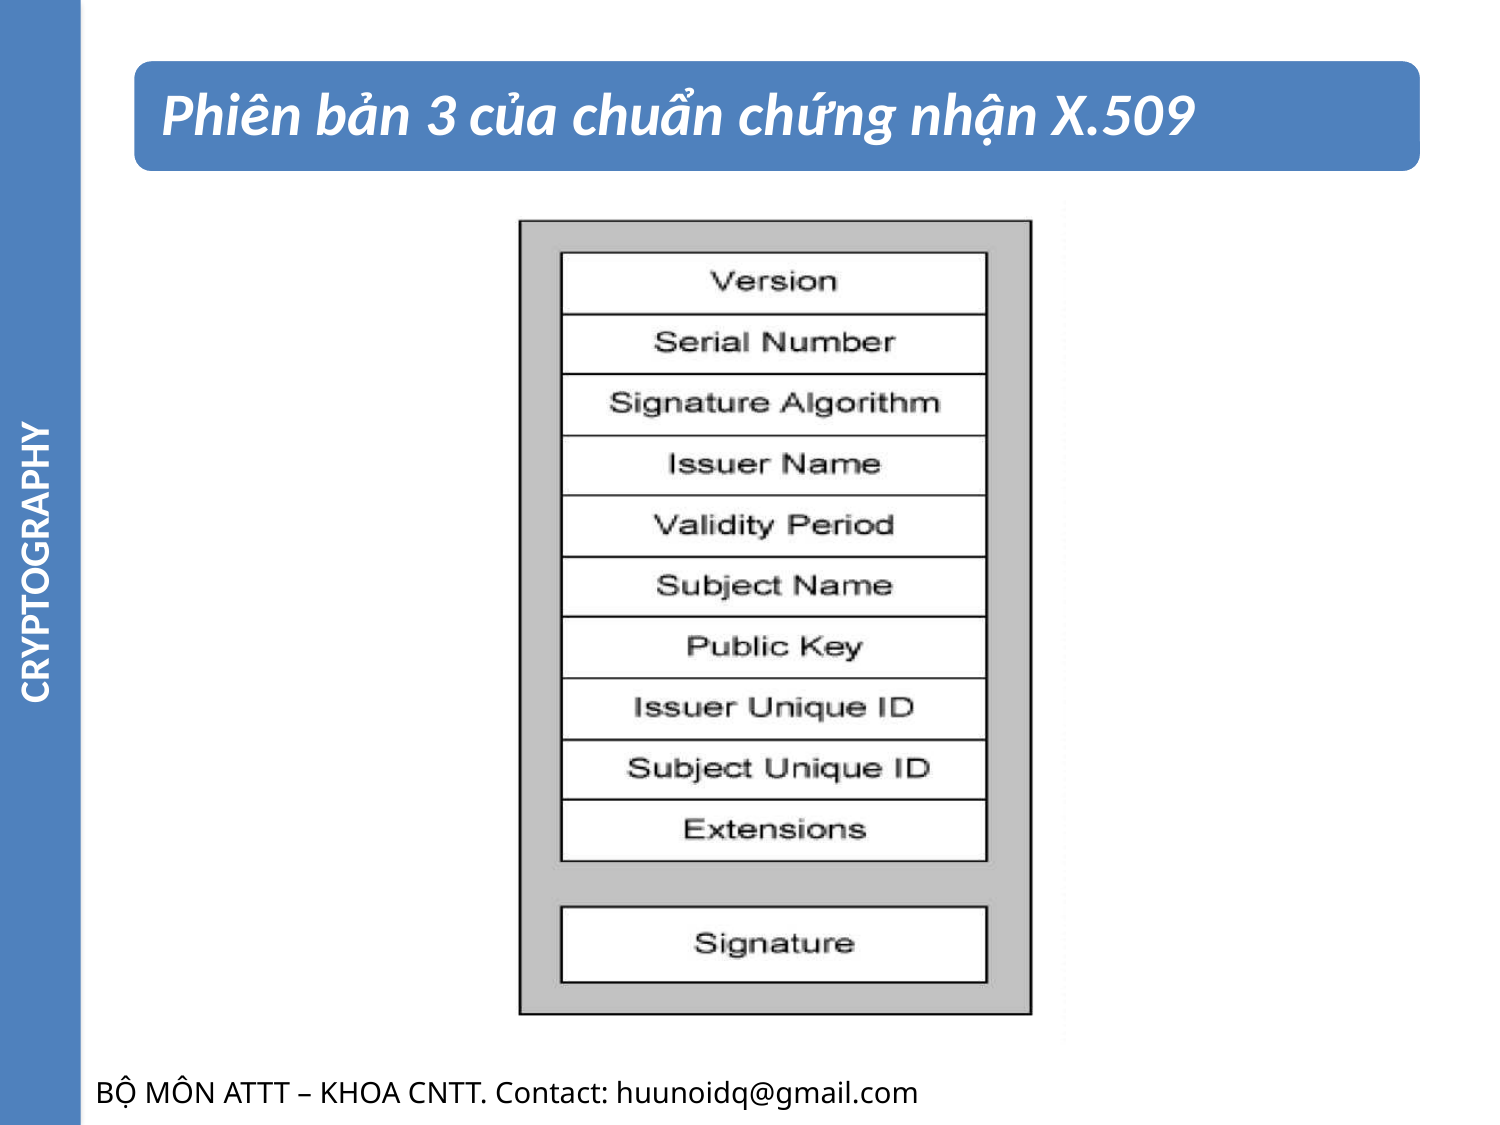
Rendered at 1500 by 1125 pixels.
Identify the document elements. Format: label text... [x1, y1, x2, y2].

picture [488, 198, 1066, 1046]
text_box BỘ MÔN ATTT – KHOA CNTT. Contact: huunoidq@gmail.com [80, 1067, 1500, 1117]
text_box CRYPTOGRAPHY [0, 0, 84, 1125]
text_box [131, 56, 1423, 177]
